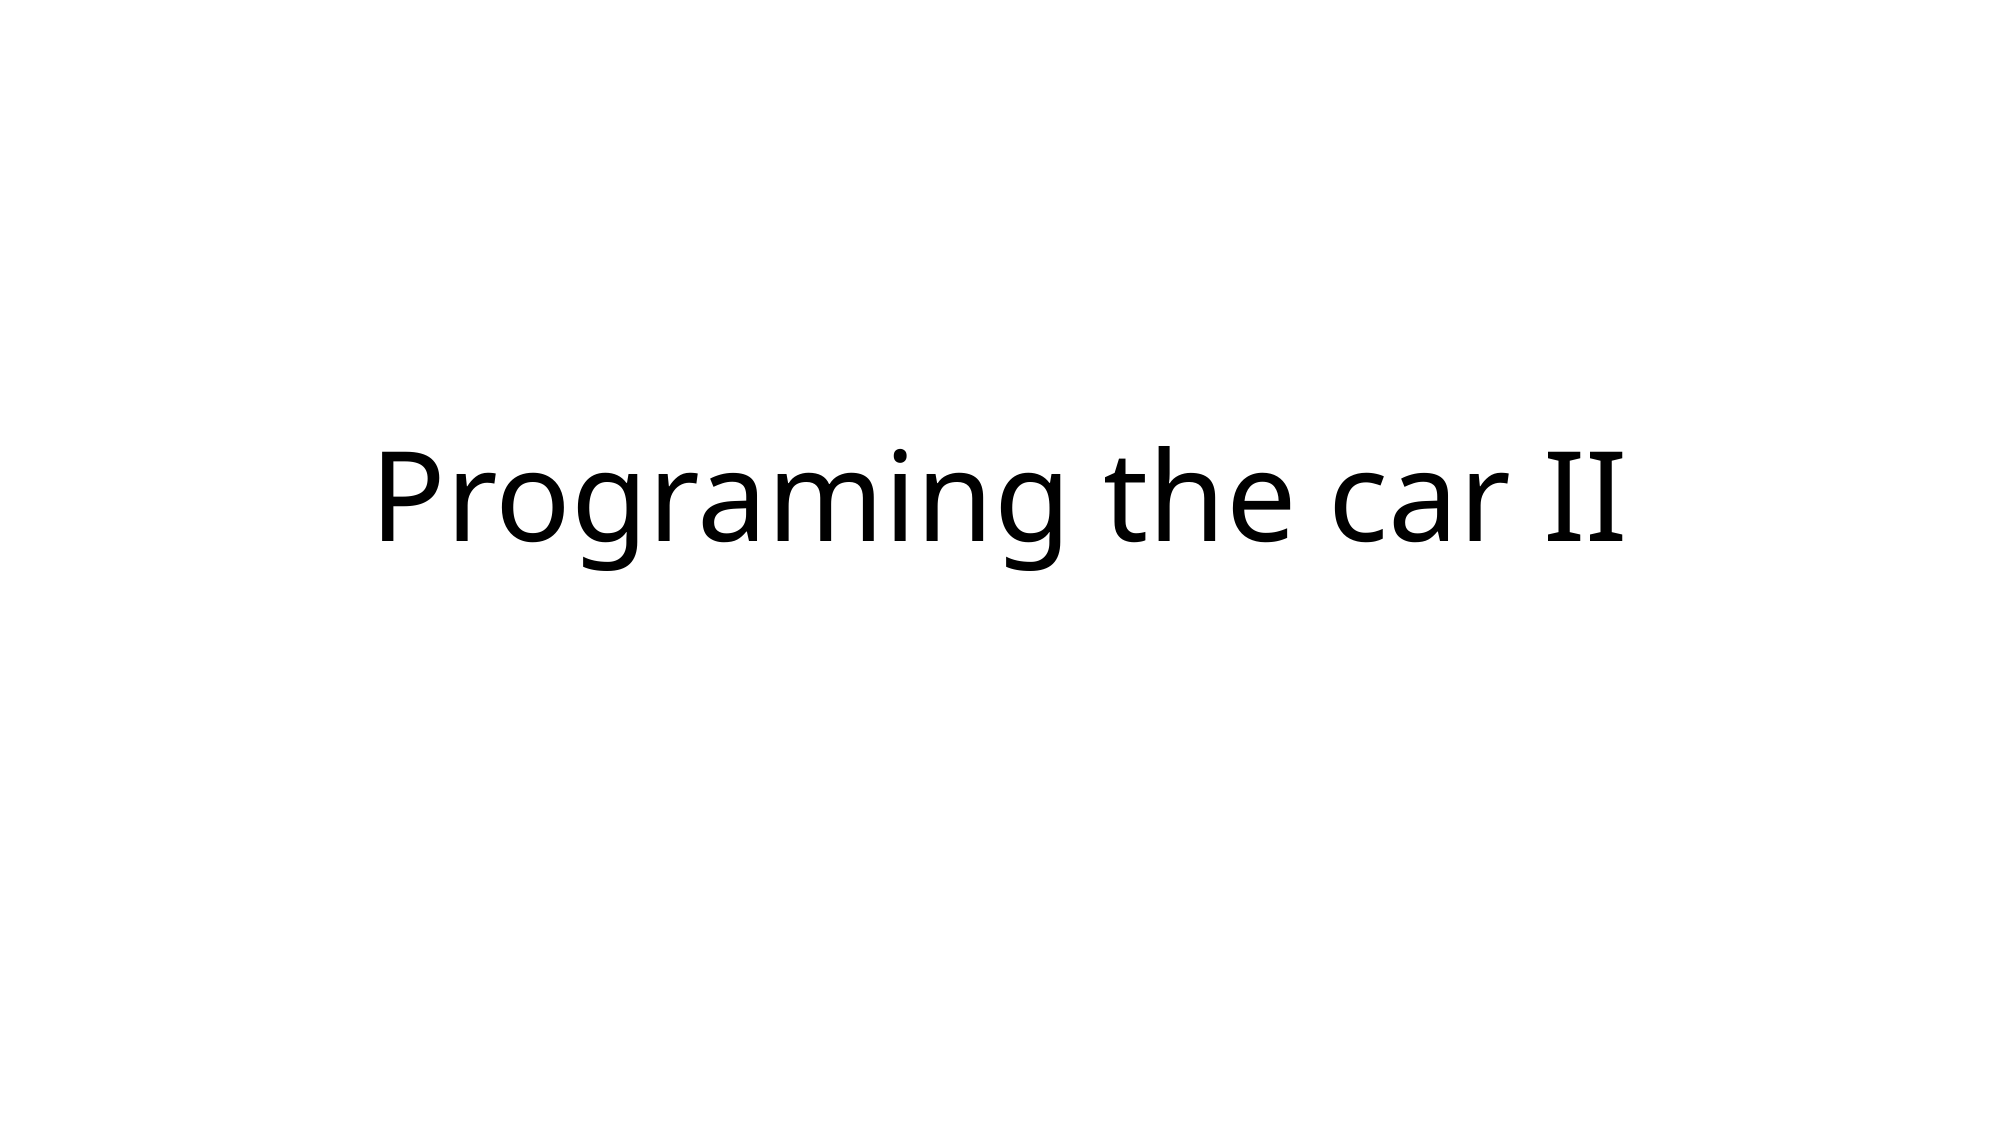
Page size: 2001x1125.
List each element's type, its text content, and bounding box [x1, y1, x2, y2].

title Programing the car II [249, 184, 1750, 576]
